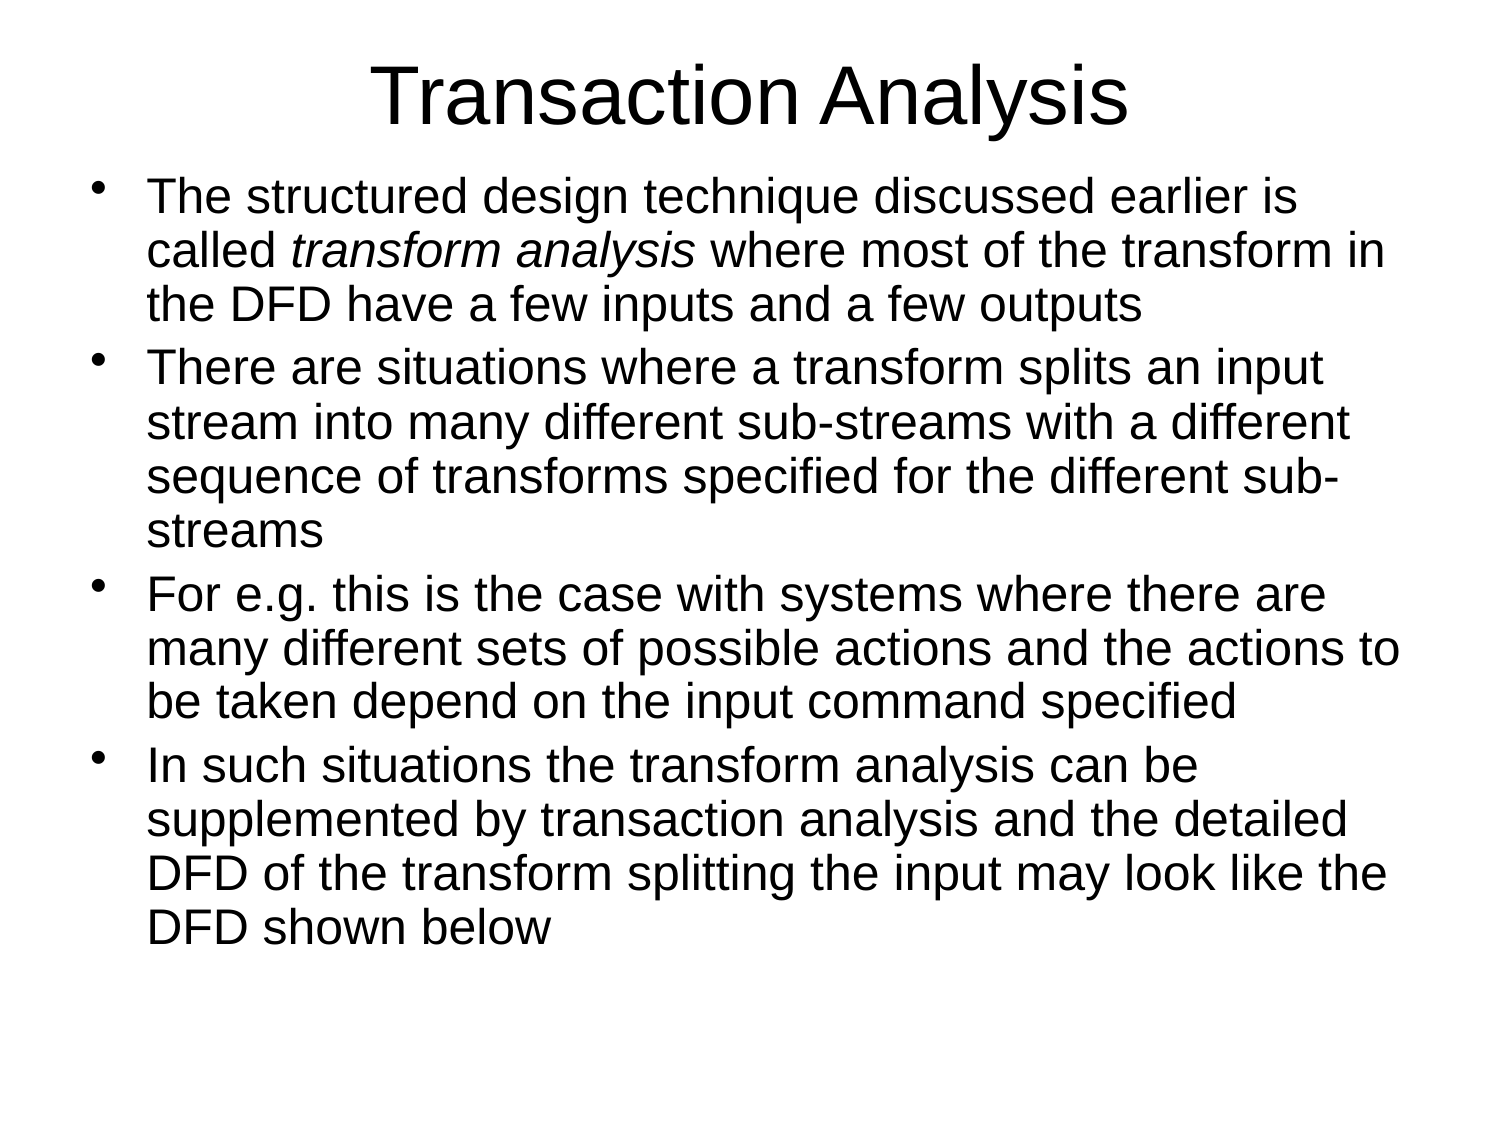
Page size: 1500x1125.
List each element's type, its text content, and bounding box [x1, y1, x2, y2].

title Transaction Analysis [74, 44, 1426, 138]
list The structured design technique discussed earlier is called transform analysis where most of the transform in the DFD have a few inputs and a few outputs There are situations where a transform splits an input stream into many different sub-streams with a different sequence of transforms specified for the different sub-streams For e.g. this is the case with systems where there are many different sets of possible actions and the actions to be taken depend on the input command specified In such situations the transform analysis can be supplemented by transaction analysis and the detailed DFD of the transform splitting the input may look like the DFD shown below [74, 162, 1426, 1101]
